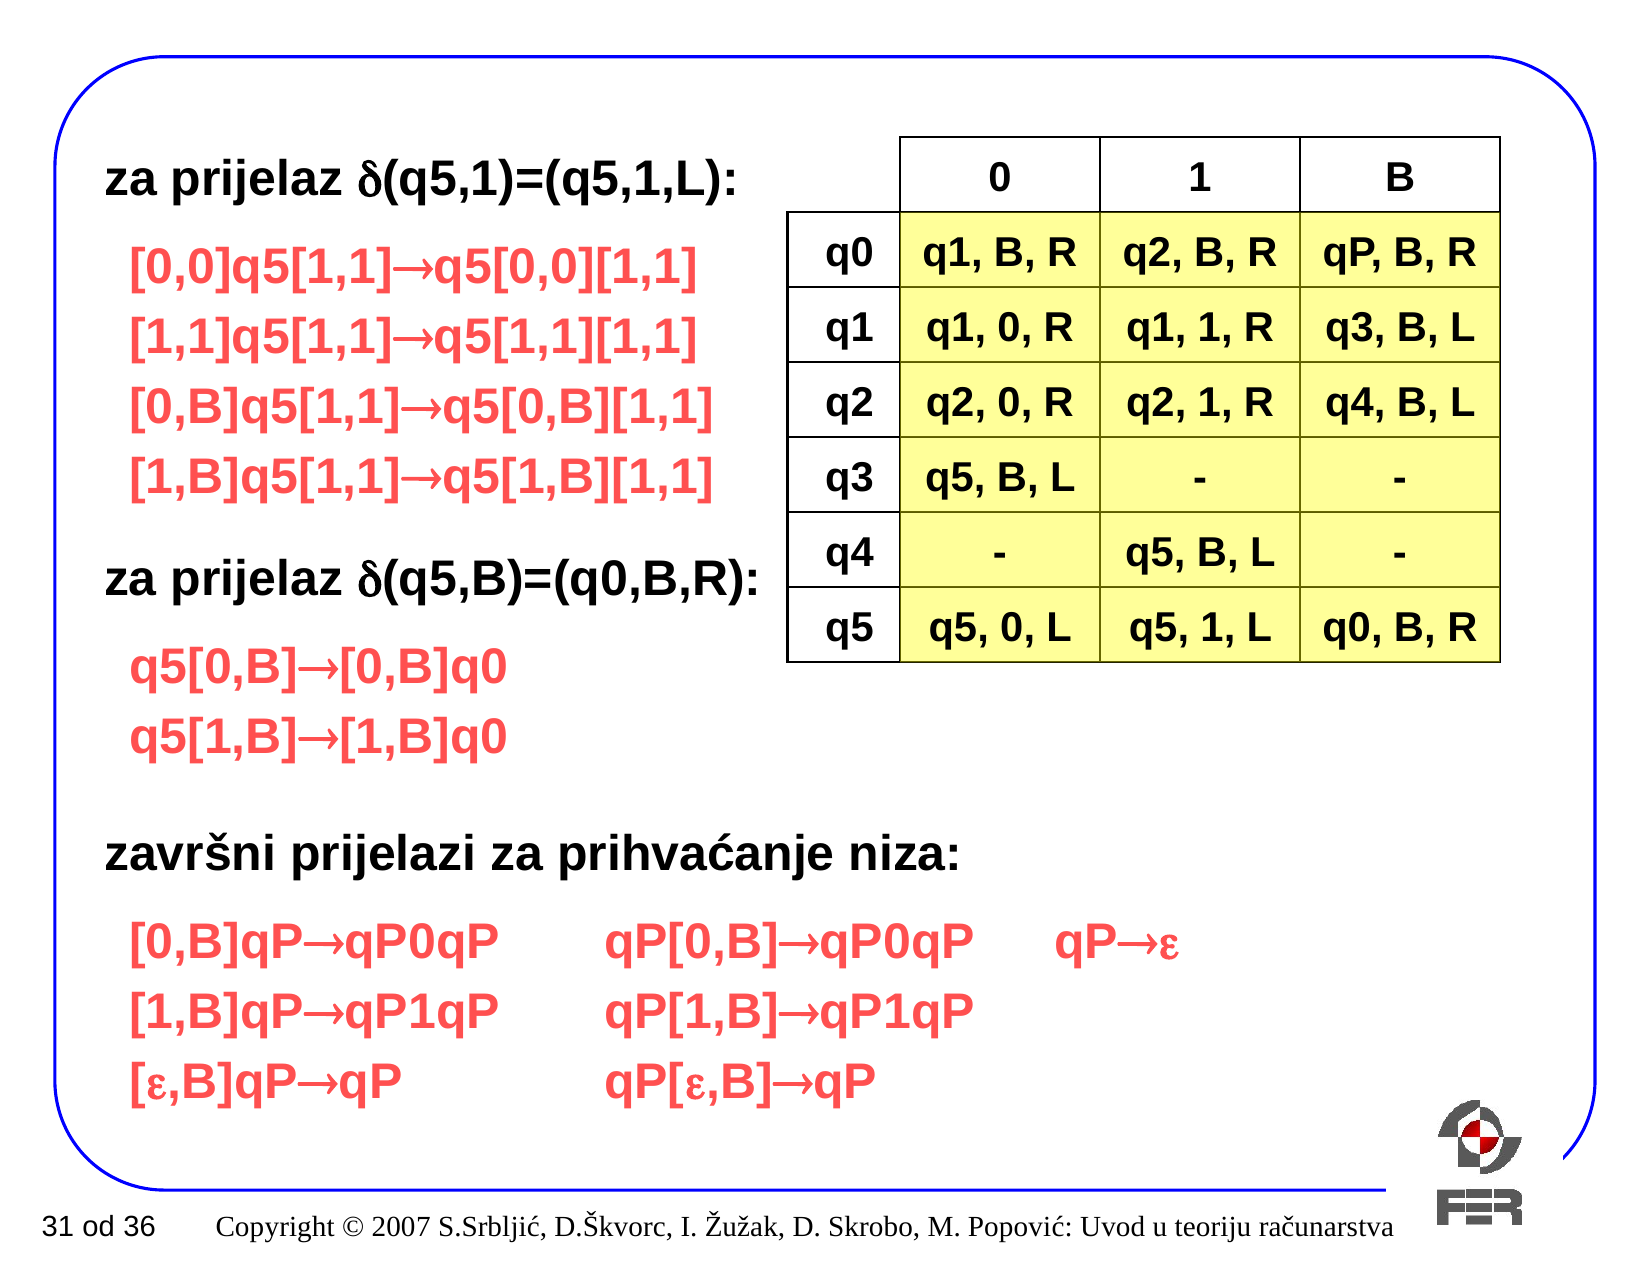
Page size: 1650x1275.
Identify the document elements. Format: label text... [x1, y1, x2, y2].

text_box q5, 1, L [1100, 588, 1299, 663]
picture [1437, 1099, 1522, 1225]
text_box q5, B, L [1100, 512, 1300, 588]
text_box - [1299, 438, 1500, 513]
text_box q2, B, R [1100, 212, 1299, 287]
text_box [0,0]q5[1,1]q5[0,0][1,1] [1,1]q5[1,1]q5[1,1][1,1] [0,B]q5[1,1]q5[0,B][1,1] [1,B]q5[1,1]q5[1,B][1,1] [112, 224, 763, 313]
text_box q2, 1, R [1100, 363, 1299, 438]
text_box q2, 0, R [900, 363, 1100, 438]
text_box za prijelaz (q5,1)=(q5,1,L): [87, 137, 775, 213]
text_box q1, 1, R [1100, 287, 1299, 363]
text_box - [1300, 513, 1500, 587]
text_box qP, B, R [1299, 212, 1500, 288]
text_box - [900, 513, 1100, 587]
text_box B [1299, 137, 1500, 212]
text_box q3, B, L [1299, 288, 1500, 363]
text_box q3 [787, 437, 900, 512]
text_box 0 [900, 137, 1100, 212]
text_box za prijelaz (q5,B)=(q0,B,R): [87, 537, 800, 613]
text_box završni prijelazi za prihvaćanje niza: [87, 812, 1000, 888]
text_box q5, 0, L [900, 587, 1100, 663]
text_box qP [1037, 899, 1475, 1138]
text_box q4 [787, 512, 900, 587]
text_box q2 [787, 362, 900, 437]
text_box q1 [787, 287, 900, 362]
text_box q0, B, R [1299, 587, 1500, 663]
text_box q5[0,B][0,B]q0 q5[1,B][1,B]q0 [112, 624, 763, 788]
text_box - [1100, 438, 1299, 512]
text_box q1, 0, R [900, 287, 1100, 363]
text_box q4, B, L [1299, 363, 1500, 438]
text_box qP[0,B]qP0qP qP[1,B]qP1qP qP[,B]qP [587, 899, 1025, 1138]
text_box [0,B]qPqP0qP [1,B]qPqP1qP [,B]qPqP [112, 899, 550, 1138]
text_box q5 [787, 587, 900, 663]
text_box q0 [787, 212, 900, 287]
text_box q5, B, L [900, 438, 1100, 513]
text_box 1 [1100, 137, 1299, 212]
text_box q1, B, R [900, 212, 1100, 287]
